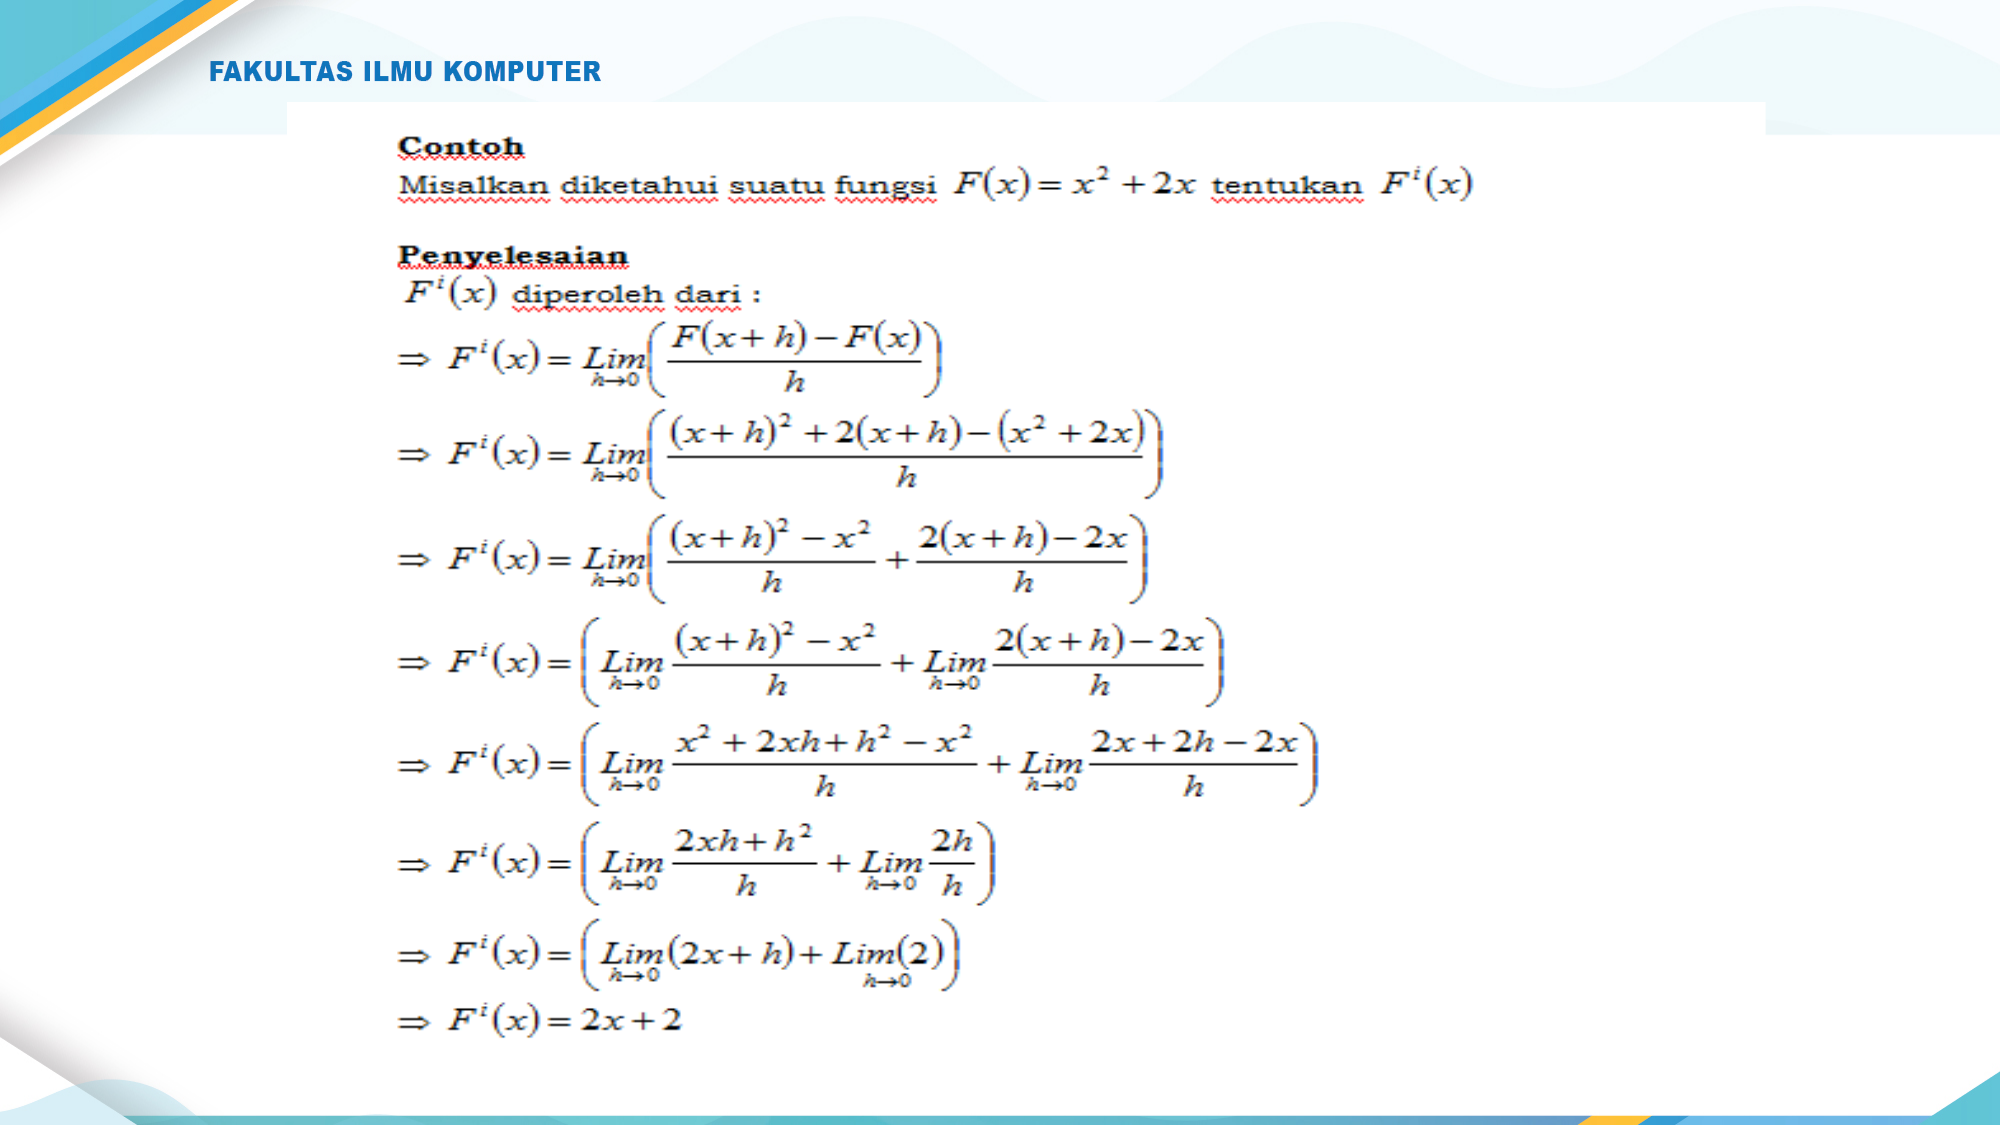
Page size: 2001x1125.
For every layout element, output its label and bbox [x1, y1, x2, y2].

list [287, 102, 1766, 1087]
picture [0, 0, 2000, 1125]
